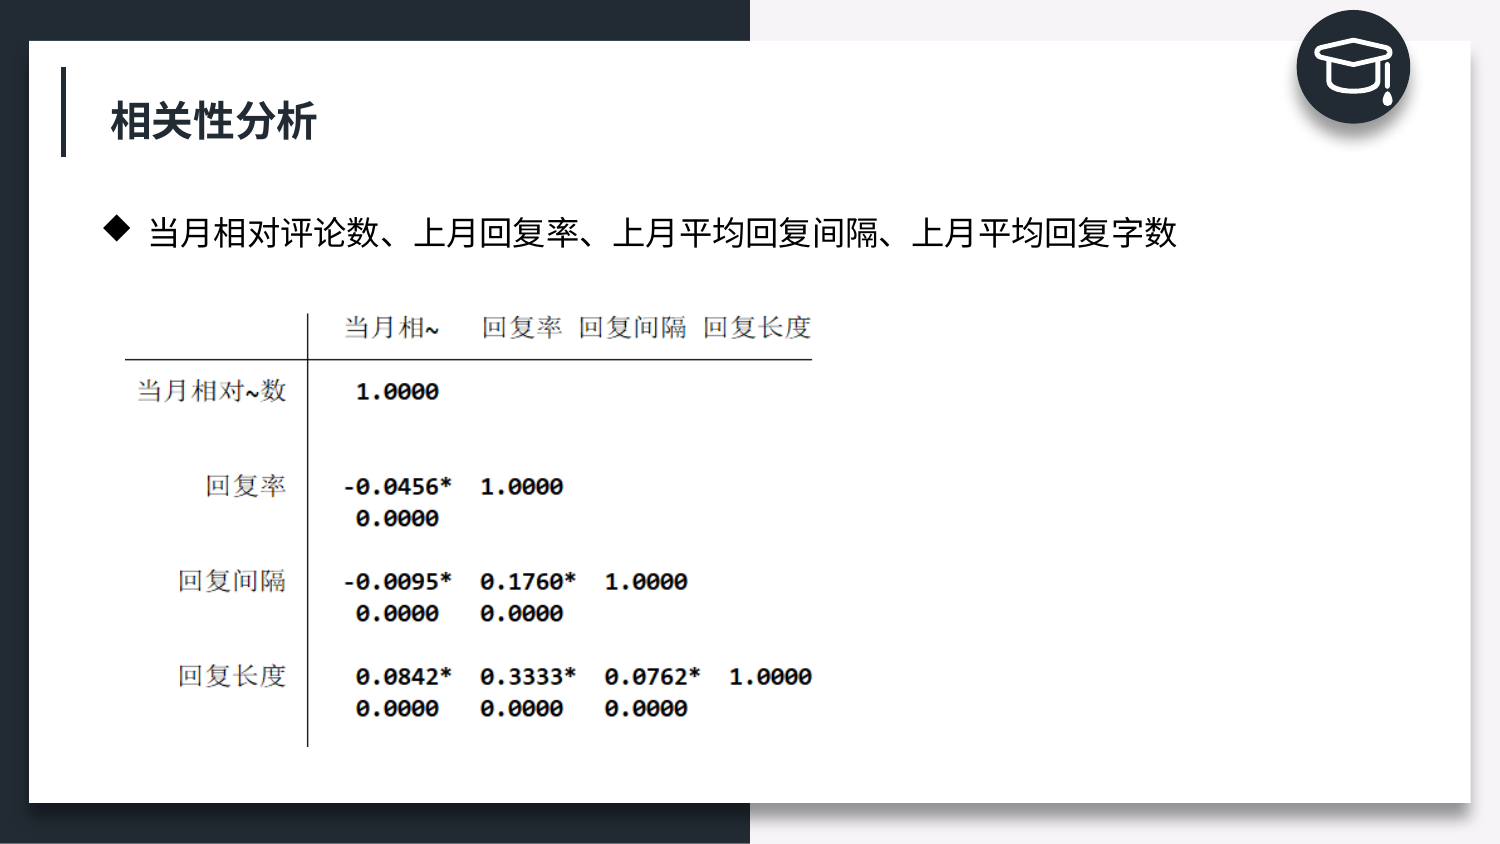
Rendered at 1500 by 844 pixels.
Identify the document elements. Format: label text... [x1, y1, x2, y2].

text_box 当月相对评论数、上月回复率、上月平均回复间隔、上月平均回复字数 [85, 185, 1309, 300]
text_box 相关性分析 [95, 87, 334, 153]
picture [125, 292, 870, 747]
